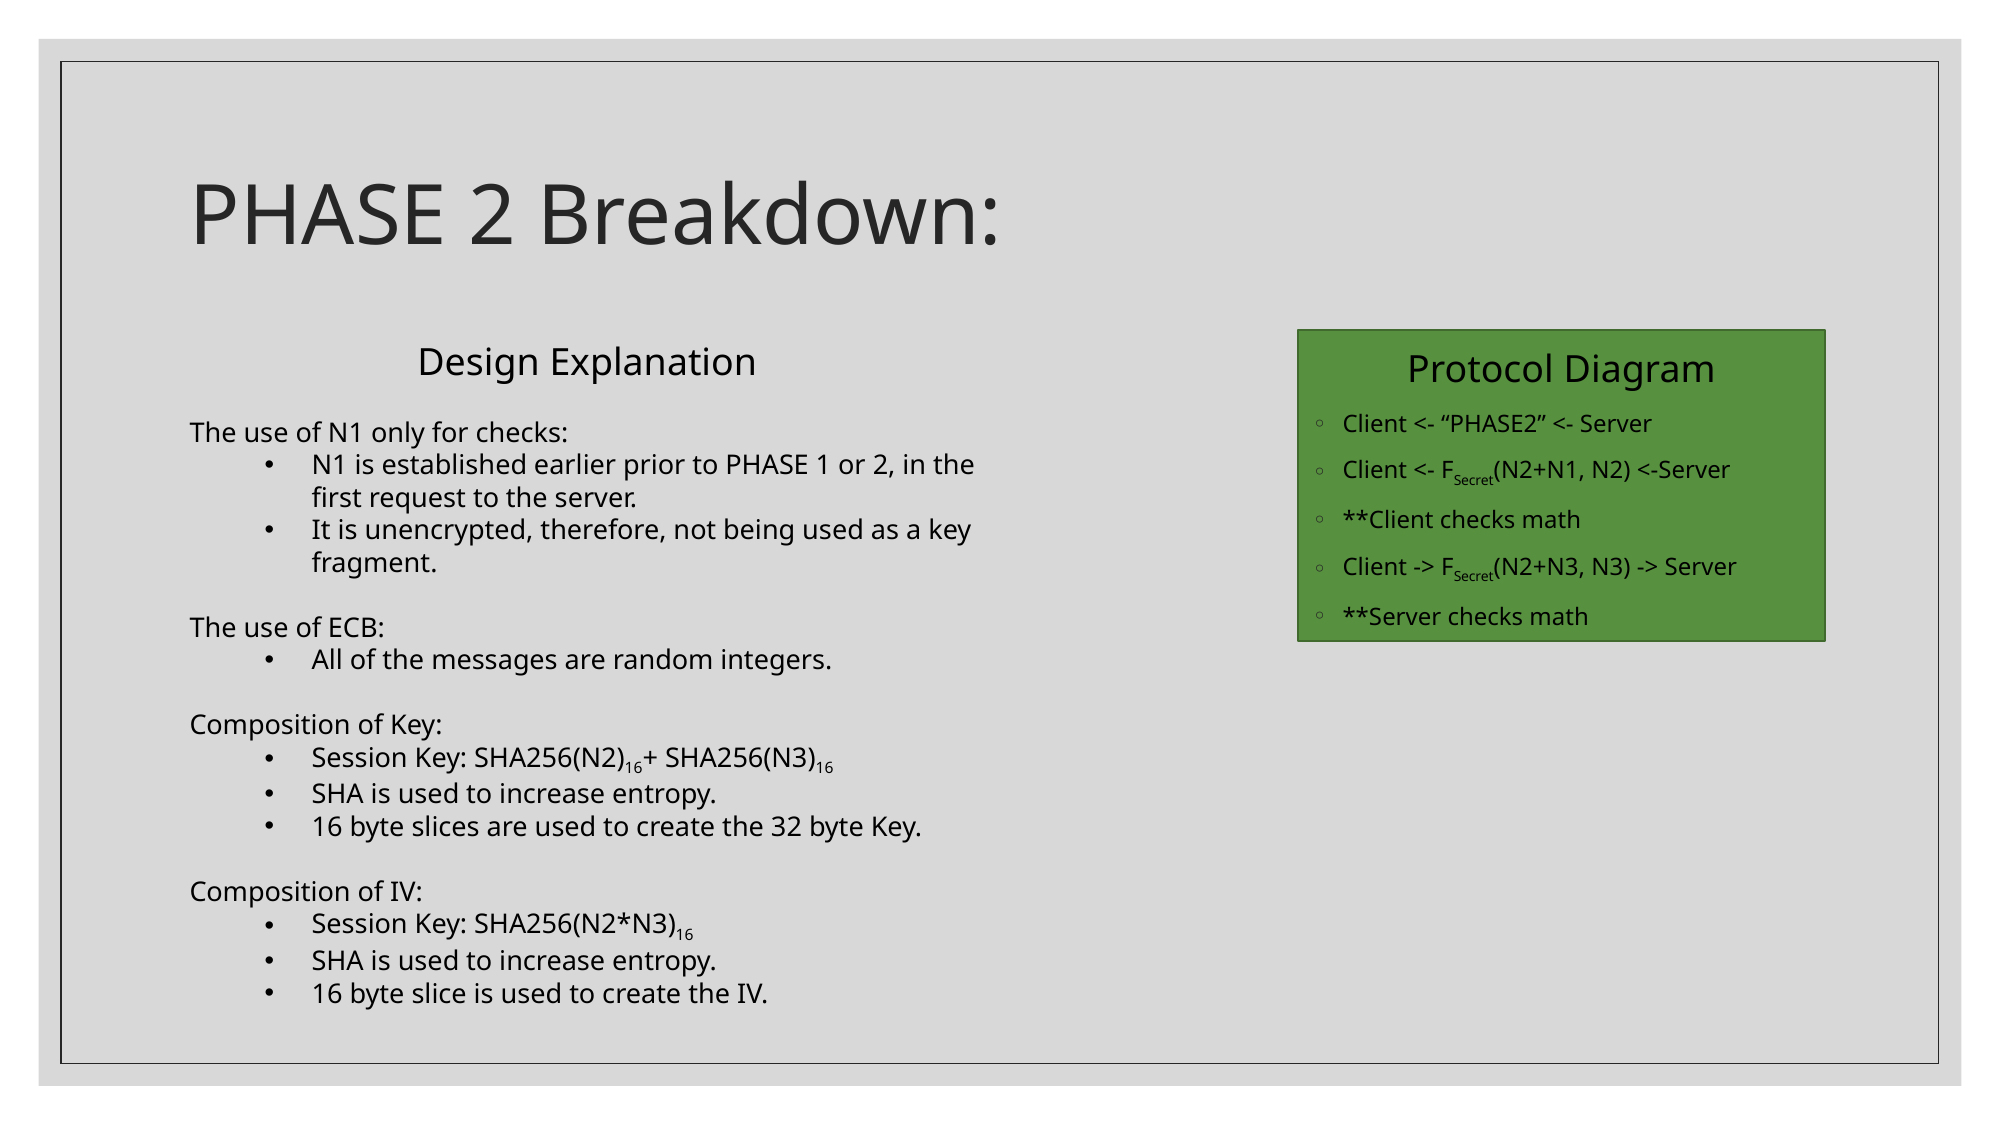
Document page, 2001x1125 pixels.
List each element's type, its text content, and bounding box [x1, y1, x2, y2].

text_box Design Explanation The use of N1 only for checks: N1 is established earlier prior to PHASE 1 or 2, in the first request to the server. It is unencrypted, therefore, not being used as a key fragment. The use of ECB: All of the messages are random integers. Composition of Key: Session Key: SHA256(N2)16+ SHA256(N3)16 SHA is used to increase entropy. 16 byte slices are used to create the 32 byte Key. Composition of IV: Session Key: SHA256(N2*N3)16 SHA is used to increase entropy. 16 byte slice is used to create the IV. [174, 330, 1000, 1061]
text_box Protocol Diagram [1305, 337, 1817, 398]
title PHASE 2 Breakdown: [174, 105, 1825, 331]
list Client <- “PHASE2” <- Server Client <- FSecret(N2+N1, N2) <-Server **Client checks math Client -> FSecret(N2+N3, N3) -> Server **Server checks math [1297, 398, 1809, 641]
text_box [1297, 329, 1826, 642]
